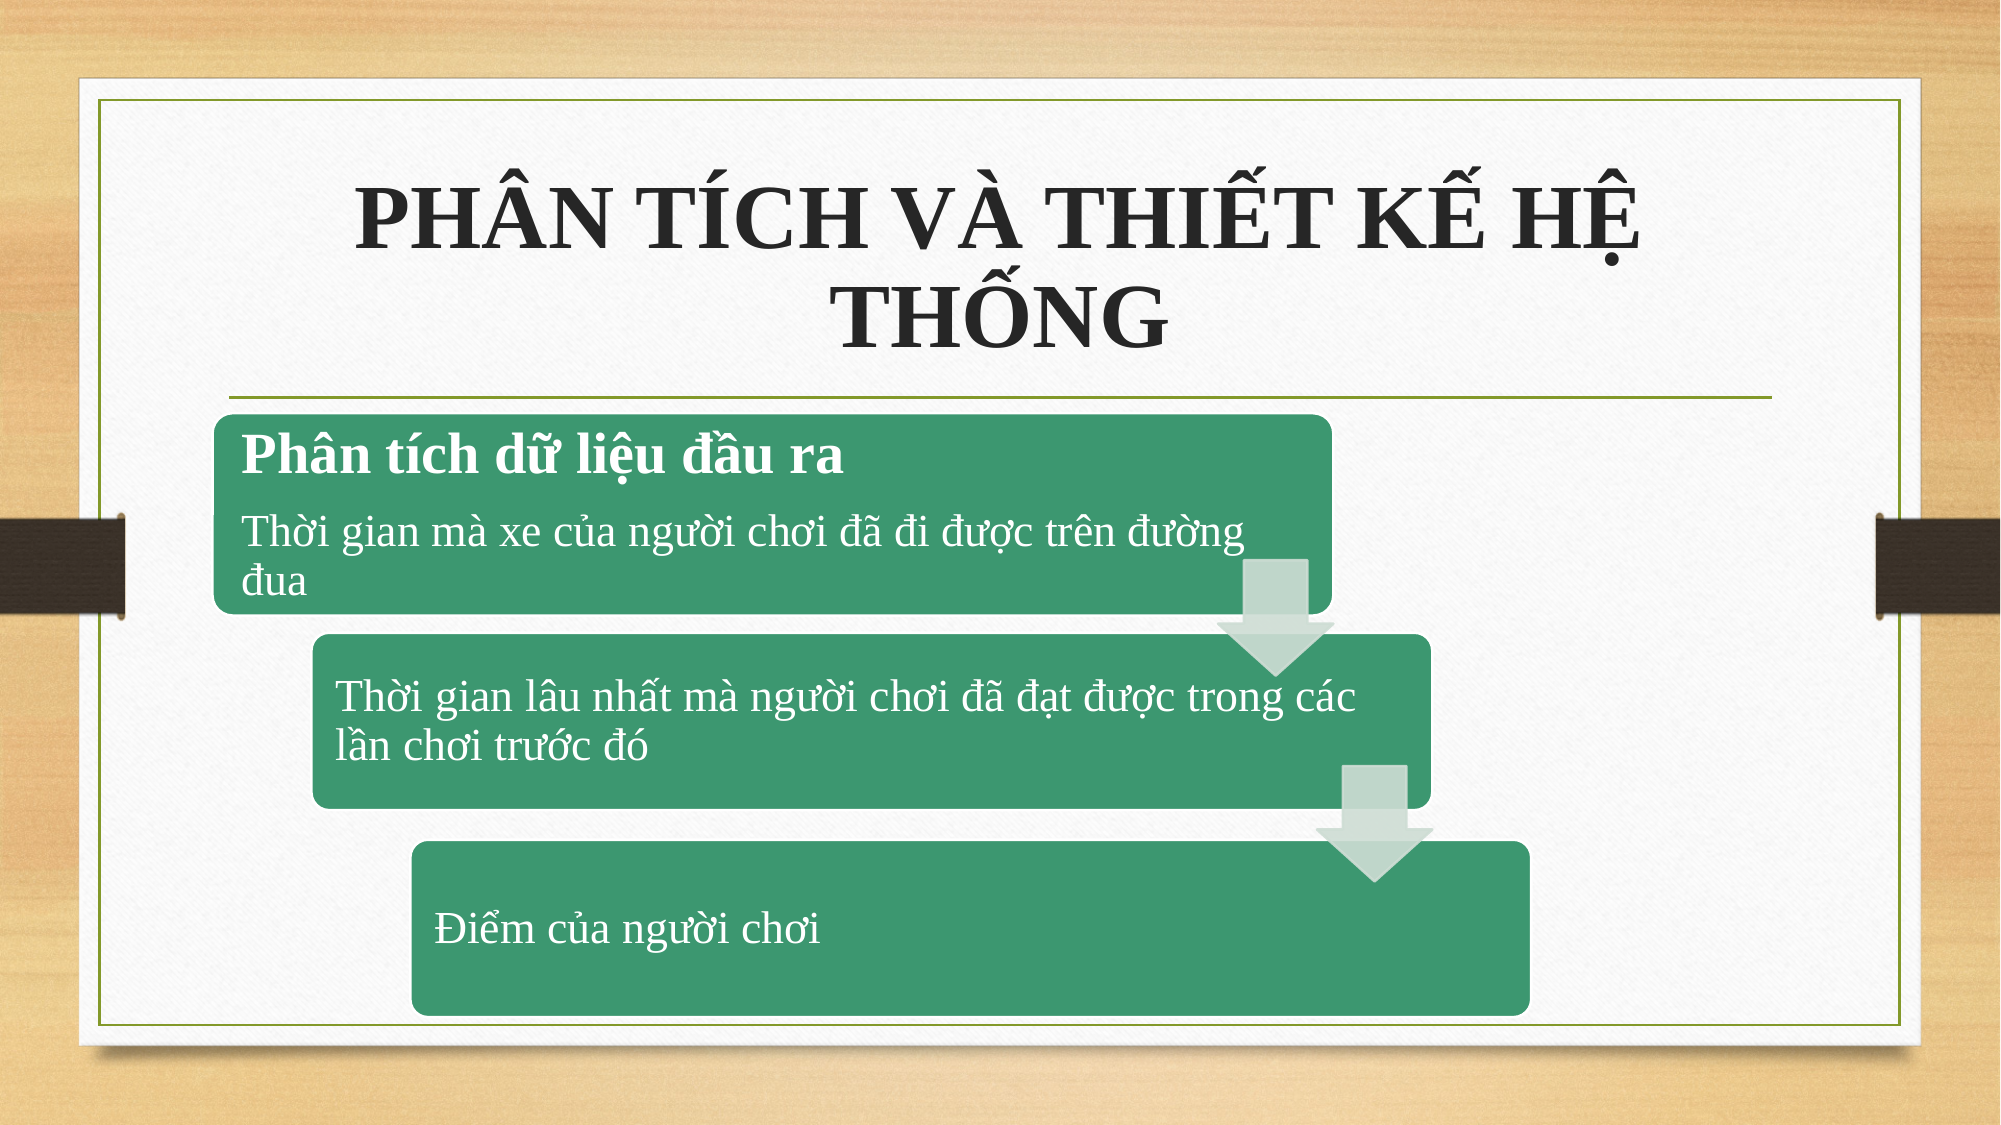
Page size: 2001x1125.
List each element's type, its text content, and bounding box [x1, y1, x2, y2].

title PHÂN TÍCH VÀ THIẾT KẾ HỆ THỐNG [212, 161, 1788, 375]
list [212, 419, 1532, 1012]
picture [0, 0, 2001, 1125]
